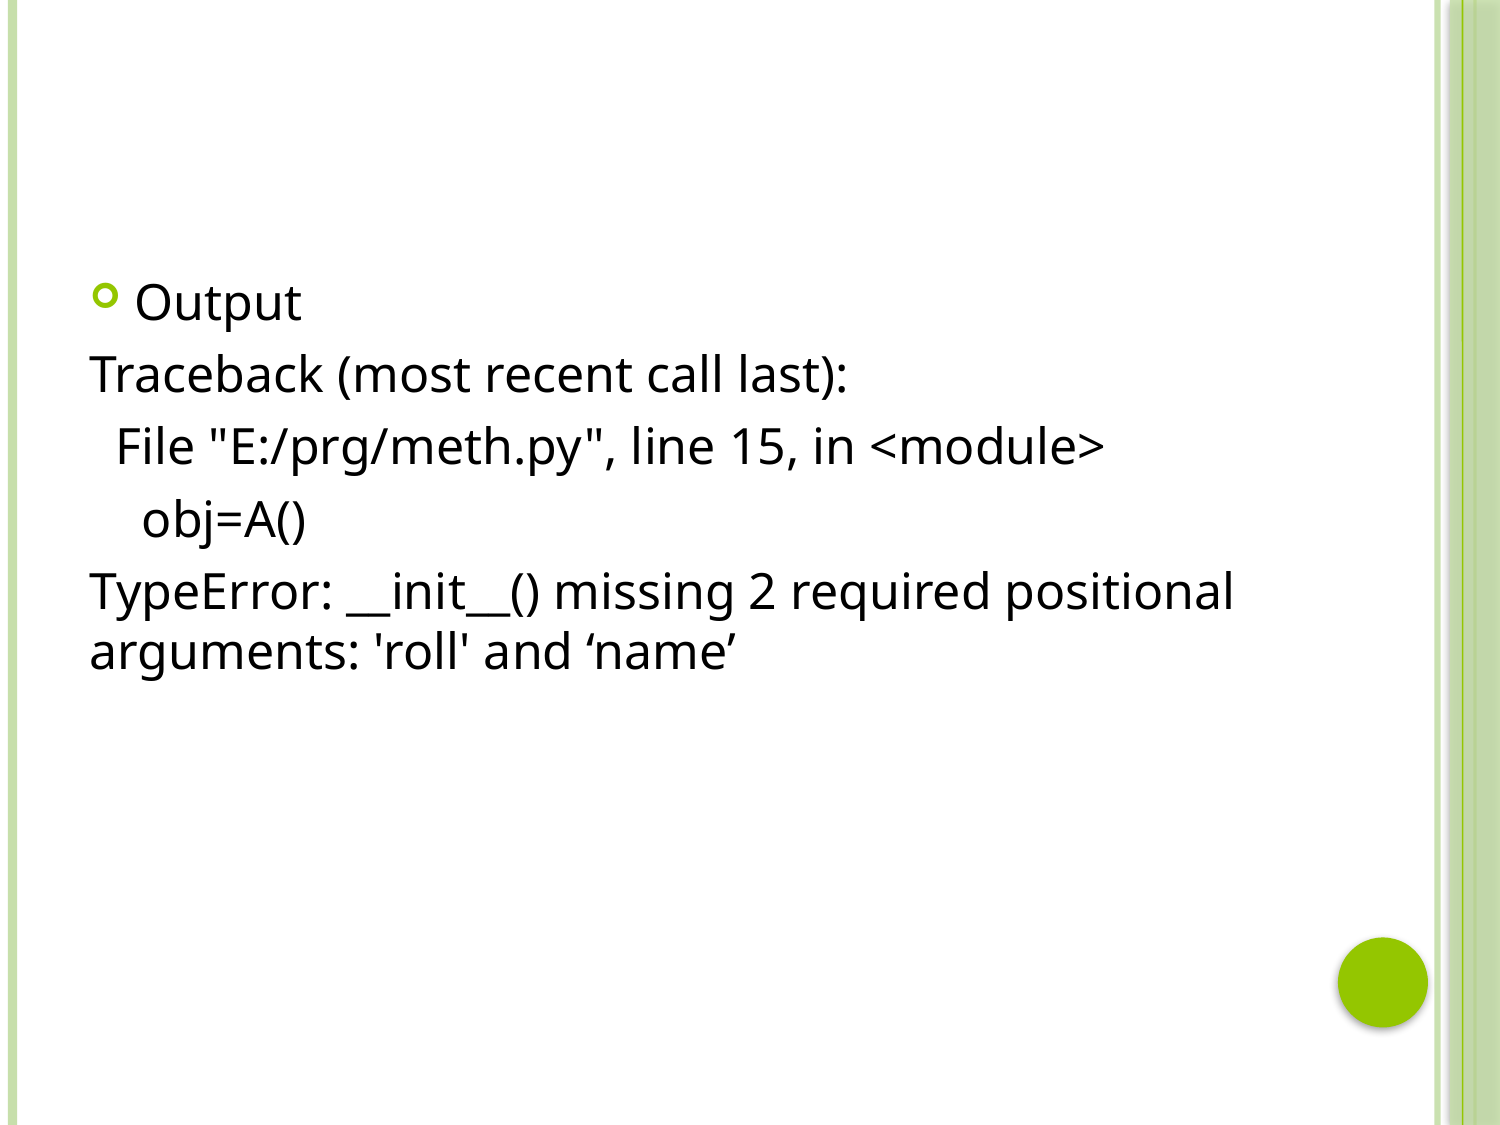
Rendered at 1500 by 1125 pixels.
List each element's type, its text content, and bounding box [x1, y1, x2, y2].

list Output Traceback (most recent call last): File "E:/prg/meth.py", line 15, in <module> obj=A() TypeError: __init__() missing 2 required positional arguments: 'roll' and ‘name’ [75, 262, 1300, 1062]
